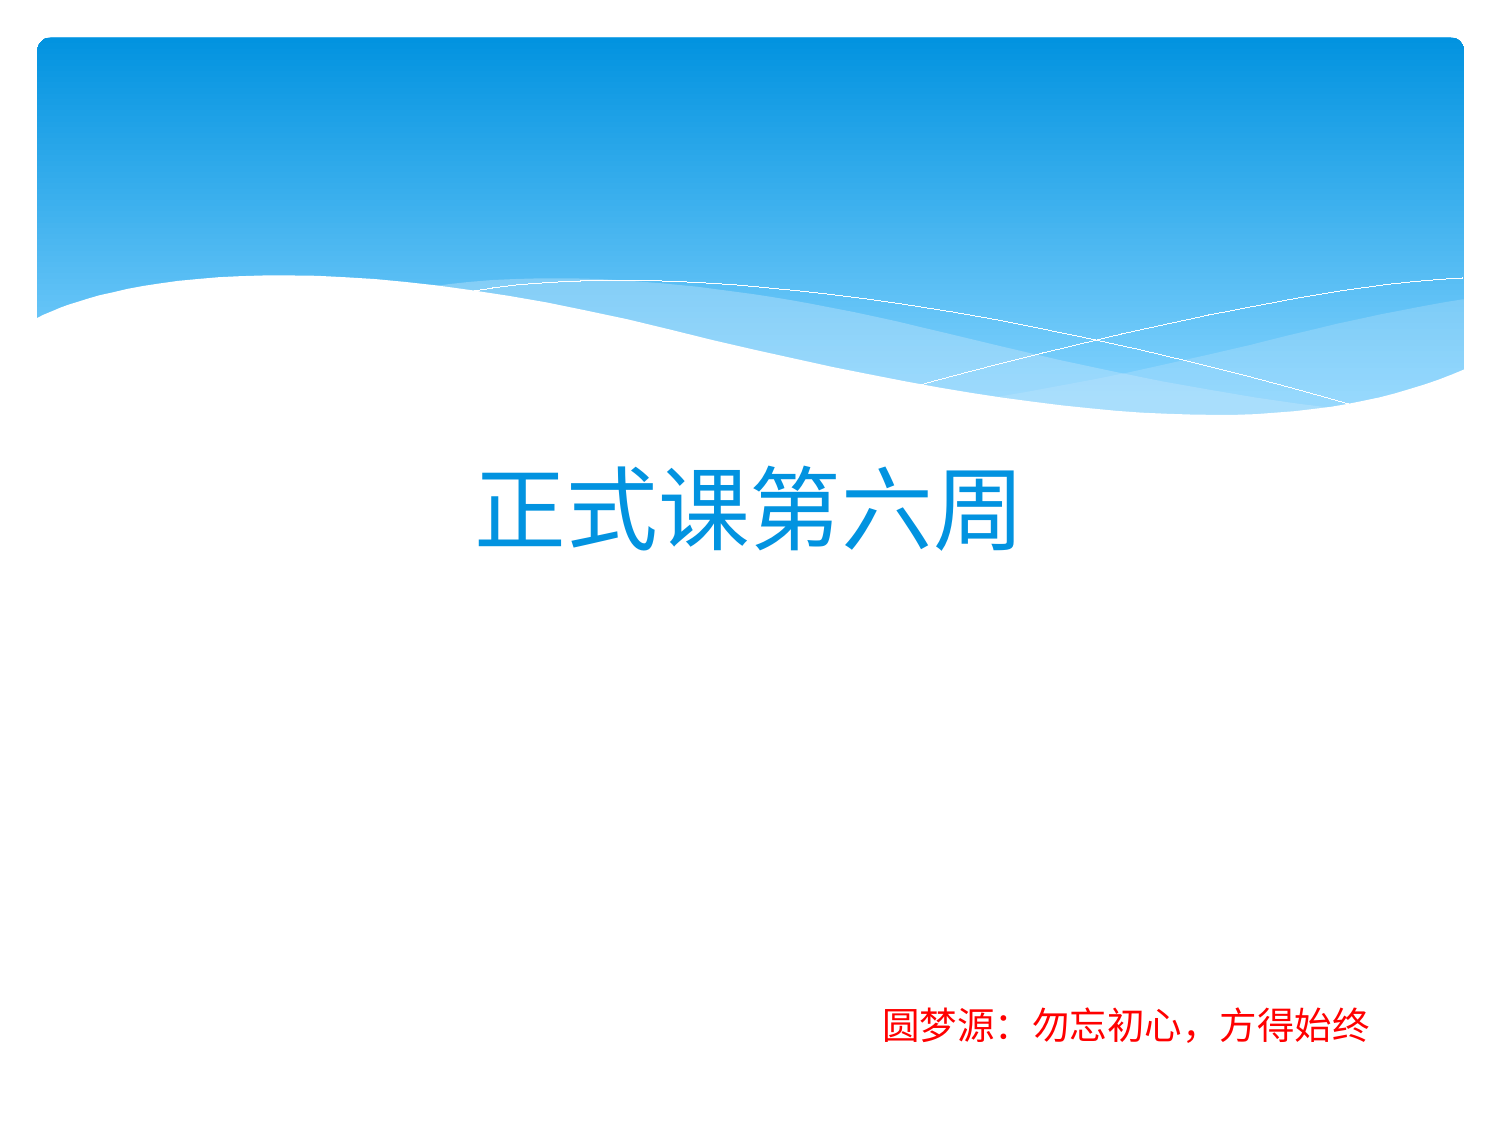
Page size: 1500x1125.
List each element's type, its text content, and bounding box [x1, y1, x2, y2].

title 正式课第六周 [75, 404, 1425, 610]
